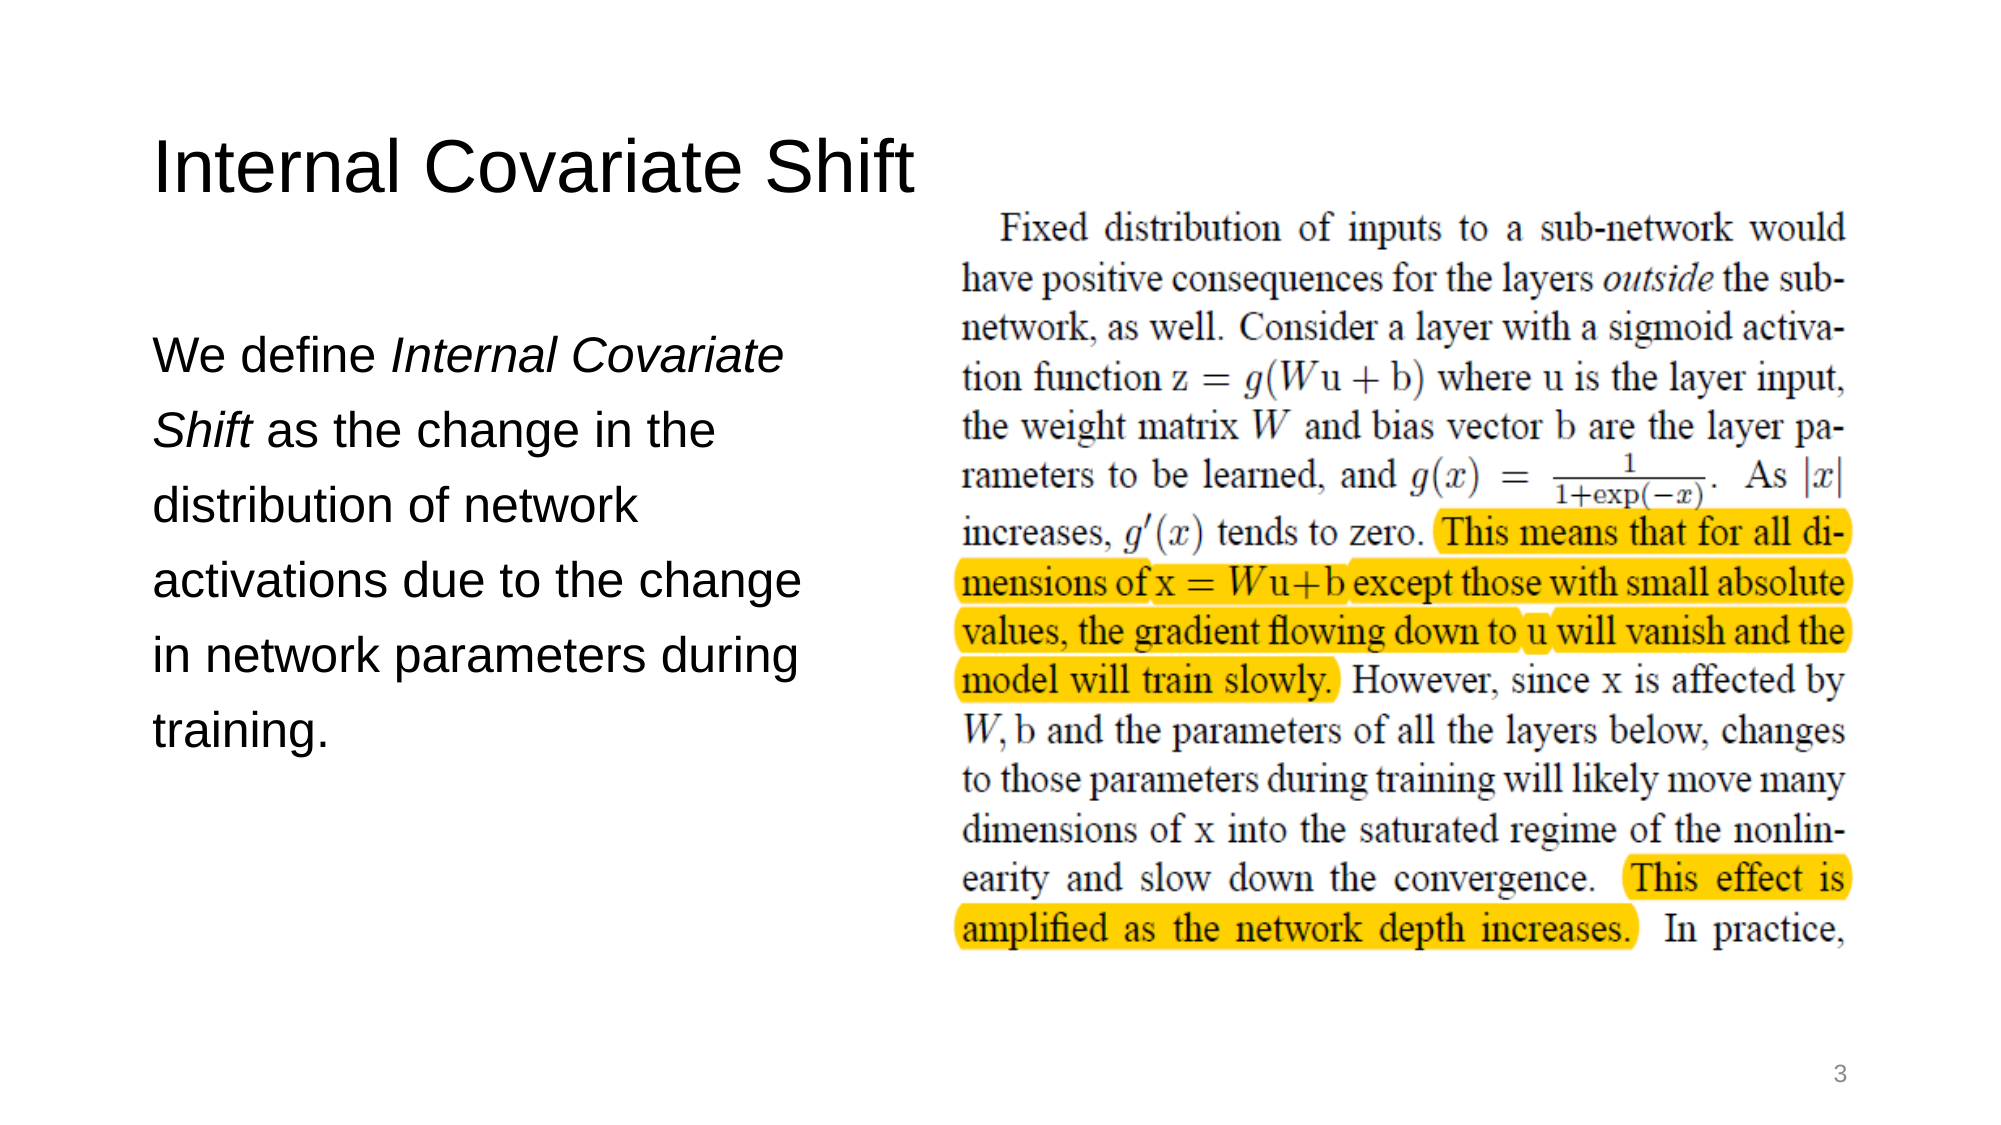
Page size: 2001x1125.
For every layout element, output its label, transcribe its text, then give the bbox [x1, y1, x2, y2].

list We define Internal Covariate Shift as the change in the distribution of network activations due to the change in network parameters during training. [137, 299, 864, 1014]
slide_number 3 [1412, 1042, 1863, 1103]
picture [926, 189, 1863, 954]
title Internal Covariate Shift [137, 59, 1863, 278]
